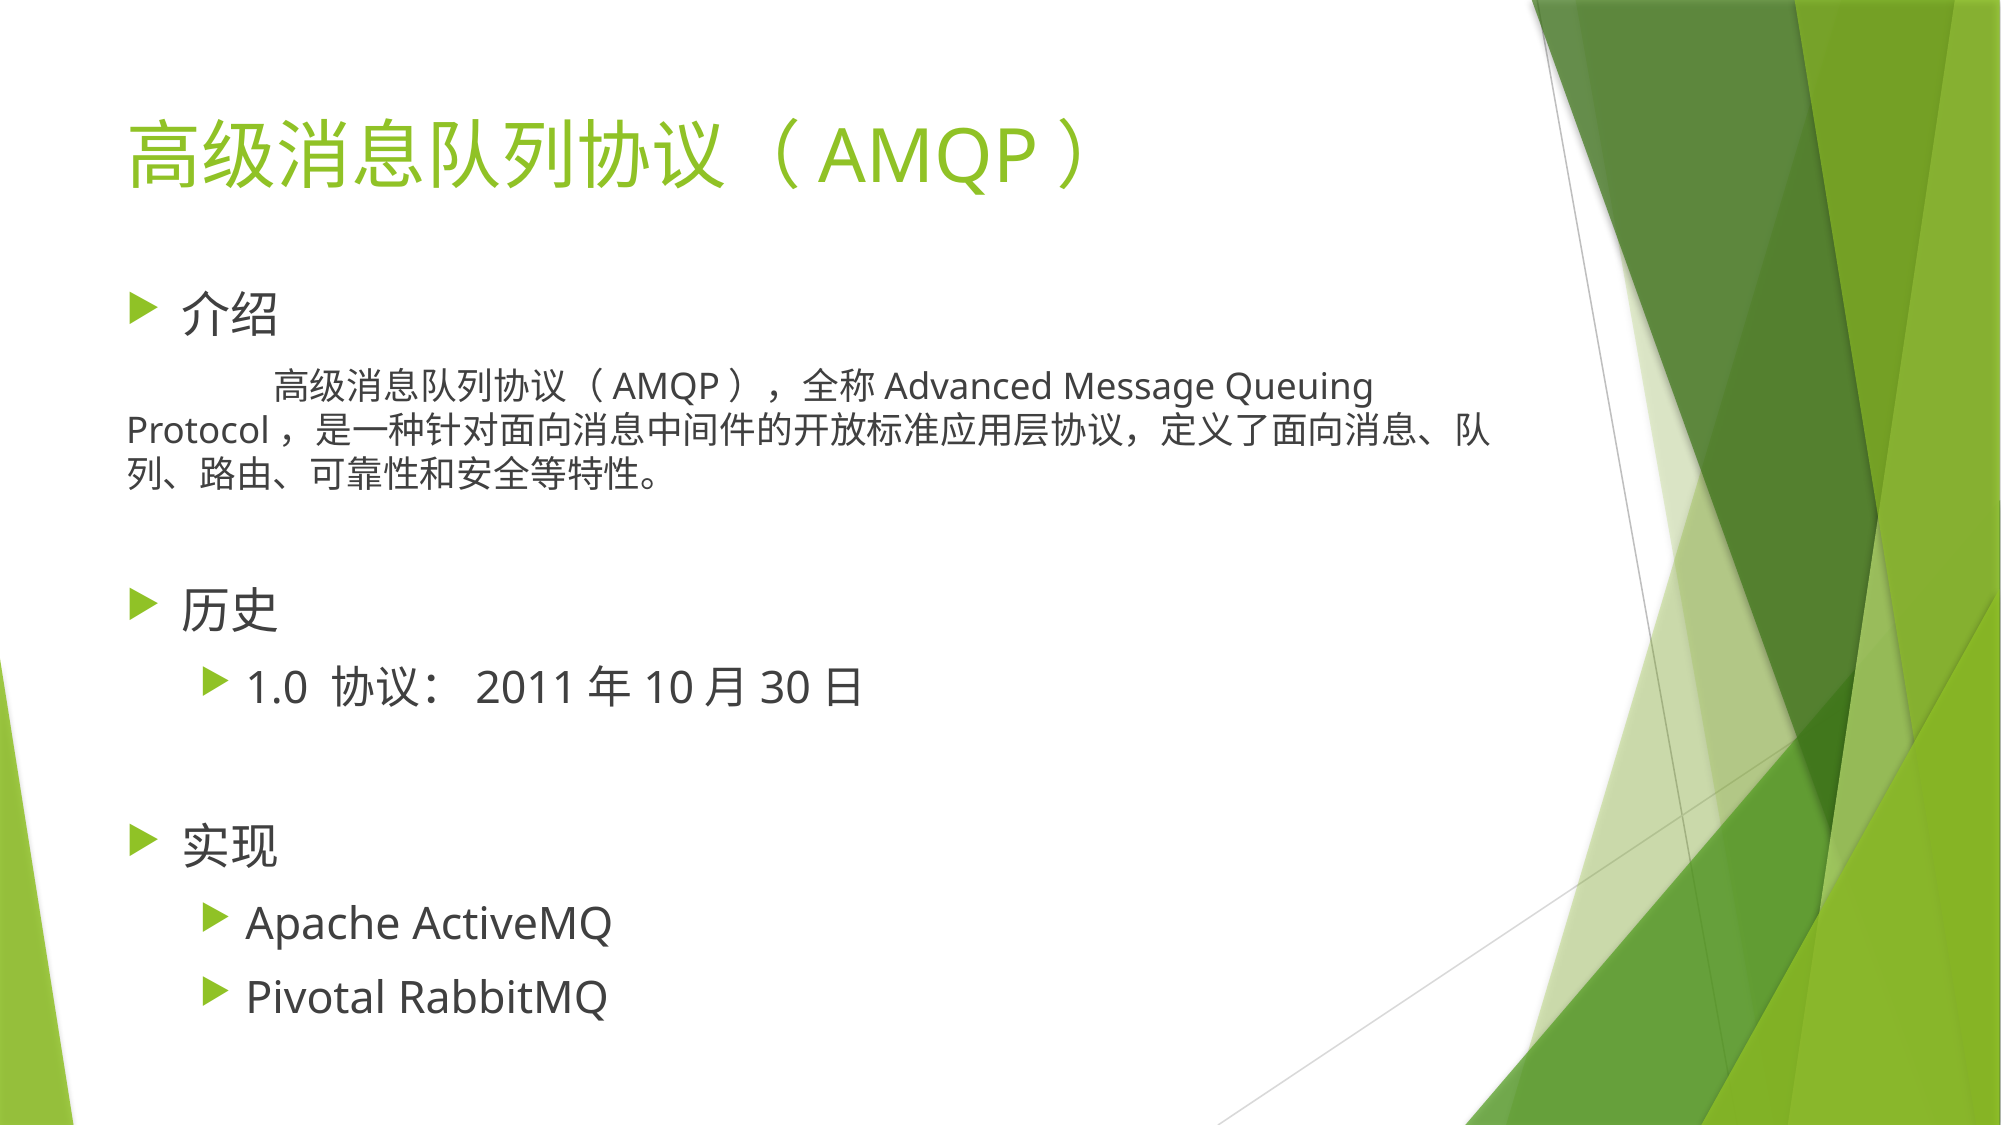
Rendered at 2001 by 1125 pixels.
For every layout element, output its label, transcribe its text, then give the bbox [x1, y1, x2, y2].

list 介绍 高级消息队列协议（AMQP），全称Advanced Message Queuing Protocol，是一种针对面向消息中间件的开放标准应用层协议，定义了面向消息、队列、路由、可靠性和安全等特性。 历史 1.0 协议：2011年10月30日 实现 Apache ActiveMQ Pivotal RabbitMQ [111, 276, 1522, 1034]
title 高级消息队列协议（AMQP） [111, 99, 1522, 276]
